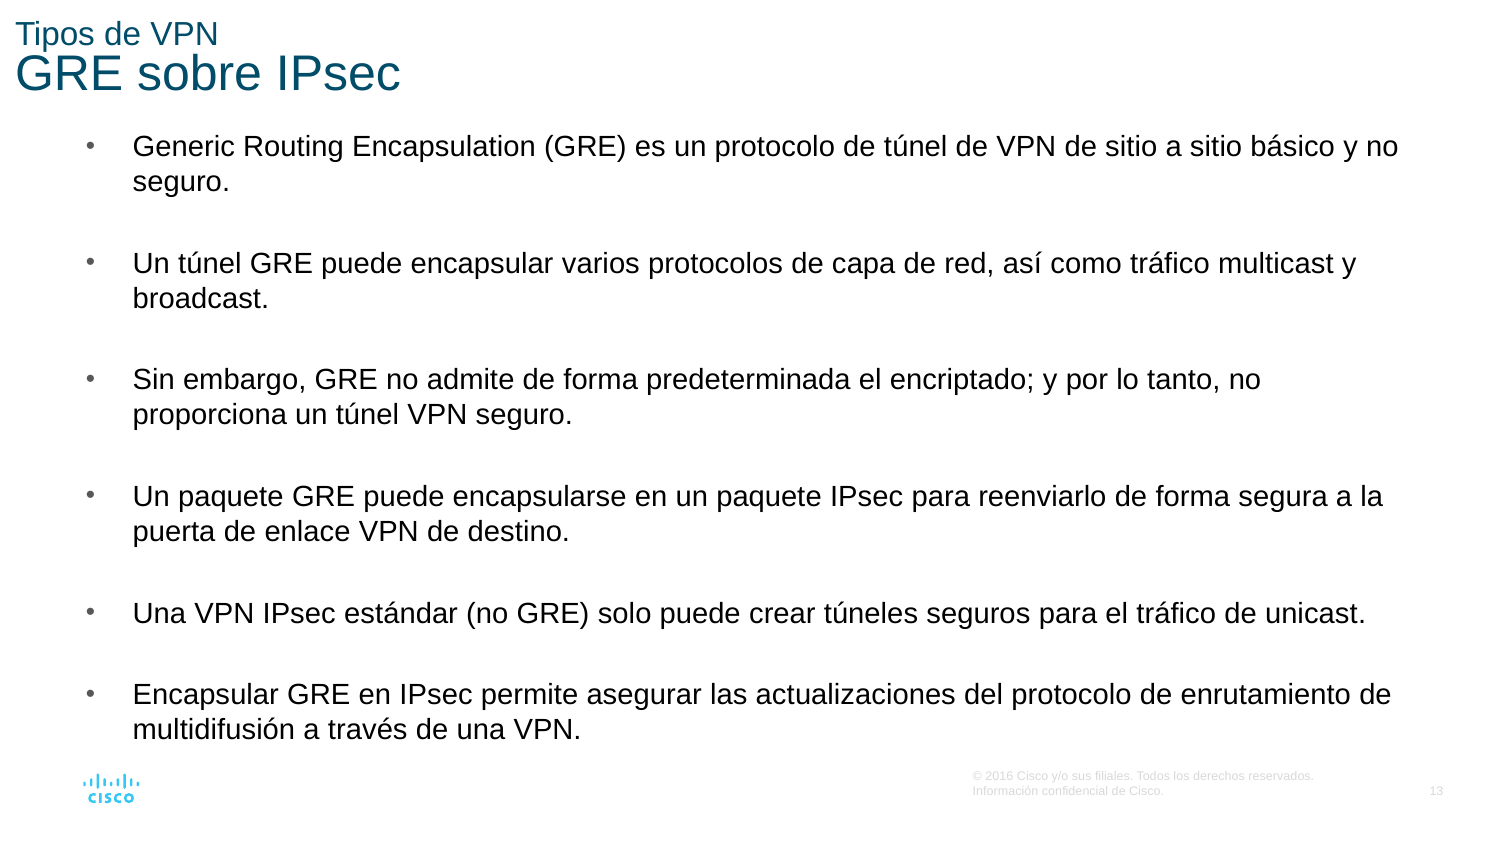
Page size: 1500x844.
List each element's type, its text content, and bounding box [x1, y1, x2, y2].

list Generic Routing Encapsulation (GRE) es un protocolo de túnel de VPN de sitio a sitio básico y no seguro. Un túnel GRE puede encapsular varios protocolos de capa de red, así como tráfico multicast y broadcast. Sin embargo, GRE no admite de forma predeterminada el encriptado; y por lo tanto, no proporciona un túnel VPN seguro. Un paquete GRE puede encapsularse en un paquete IPsec para reenviarlo de forma segura a la puerta de enlace VPN de destino. Una VPN IPsec estándar (no GRE) solo puede crear túneles seguros para el tráfico de unicast. Encapsular GRE en IPsec permite asegurar las actualizaciones del protocolo de enrutamiento de multidifusión a través de una VPN. [70, 120, 1440, 728]
title Tipos de VPN GRE sobre IPsec [0, 0, 1369, 121]
